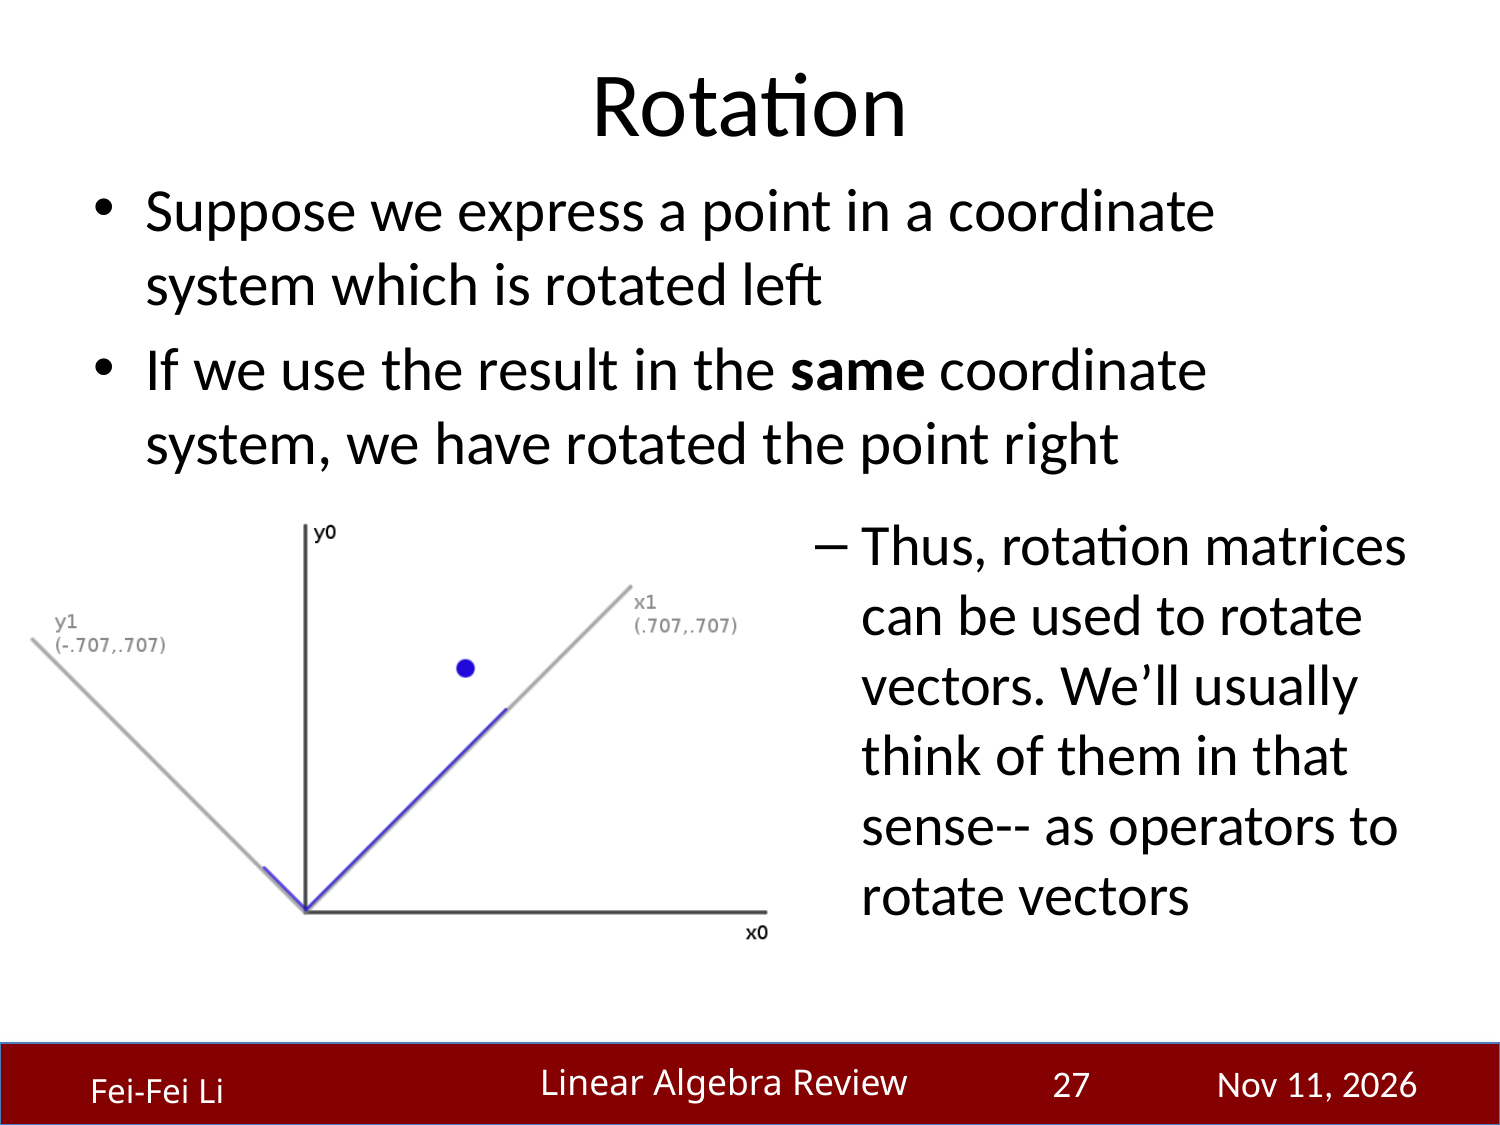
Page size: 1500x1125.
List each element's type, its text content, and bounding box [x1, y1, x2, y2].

slide_number 11-Nov-15 [1203, 1052, 1463, 1113]
picture [24, 512, 776, 949]
title Rotation [75, 6, 1425, 194]
slide_number 27 [1037, 1052, 1203, 1113]
list Suppose we express a point in a coordinate system which is rotated left If we use the result in the same coordinate system, we have rotated the point right [78, 162, 1388, 488]
text_box Thus, rotation matrices can be used to rotate vectors. We’ll usually think of them in that sense-- as operators to rotate vectors [724, 500, 1463, 988]
